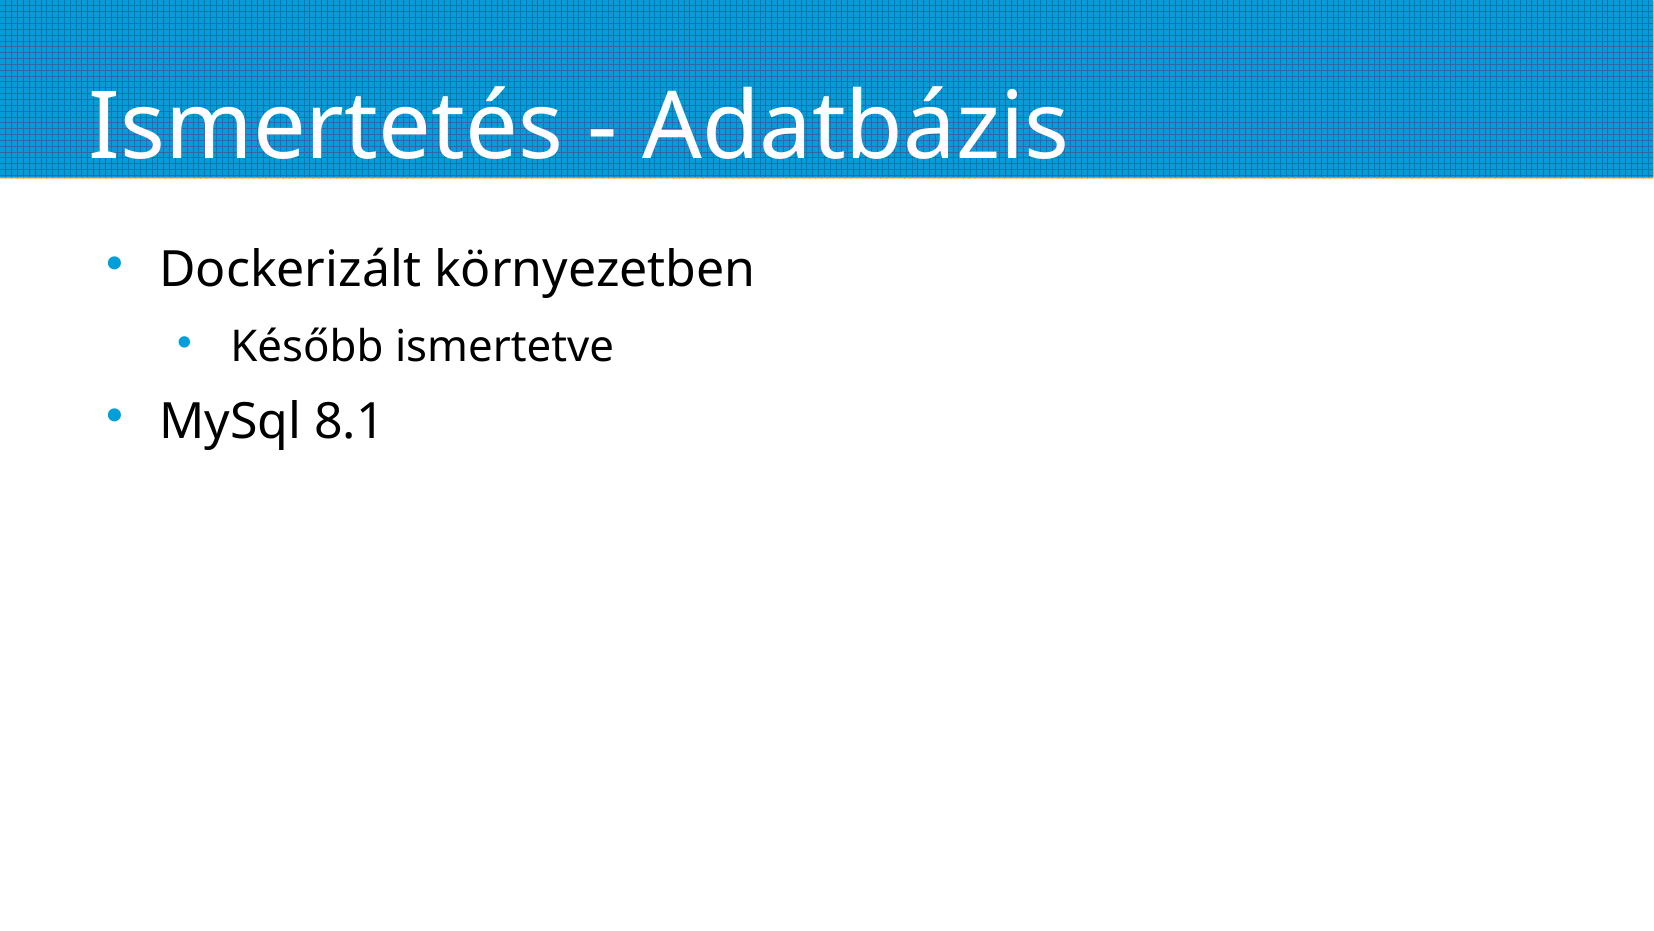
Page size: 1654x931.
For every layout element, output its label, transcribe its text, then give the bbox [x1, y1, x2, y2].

title Ismertetés - Adatbázis [88, 14, 1565, 178]
list Dockerizált környezetben Később ismertetve MySql 8.1 [88, 236, 1565, 812]
